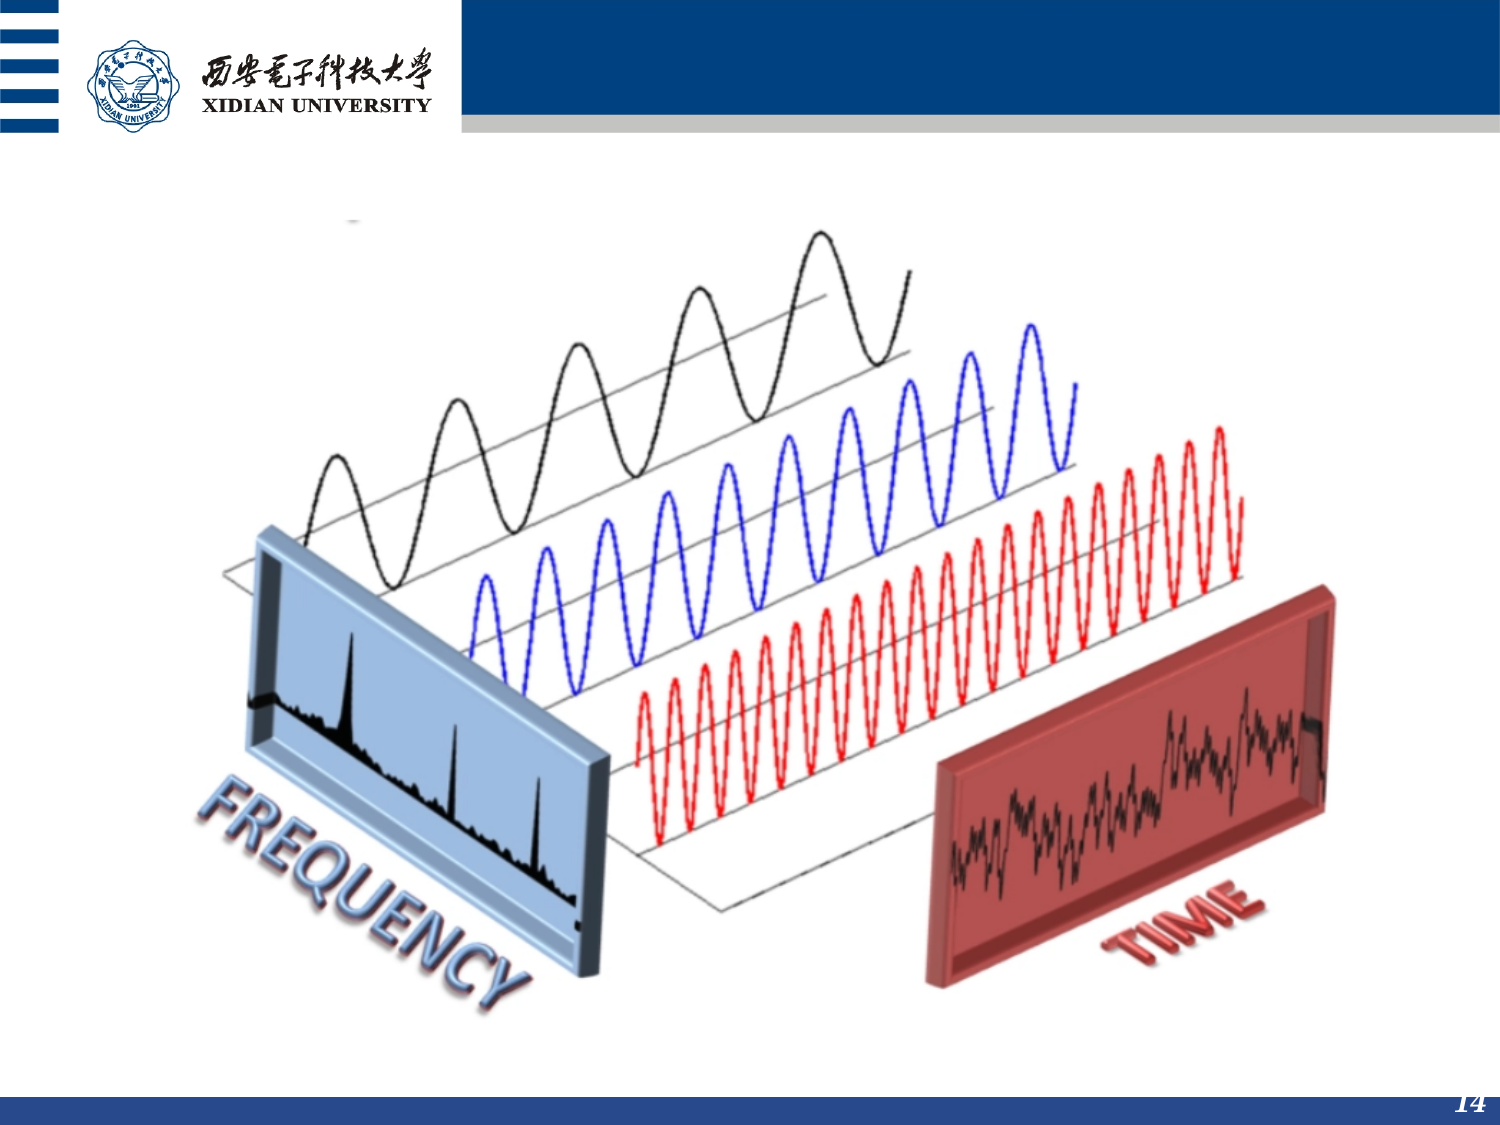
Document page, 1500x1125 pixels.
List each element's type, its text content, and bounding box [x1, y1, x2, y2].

picture [0, 0, 1500, 1097]
slide_number 14 [1164, 1104, 1500, 1125]
